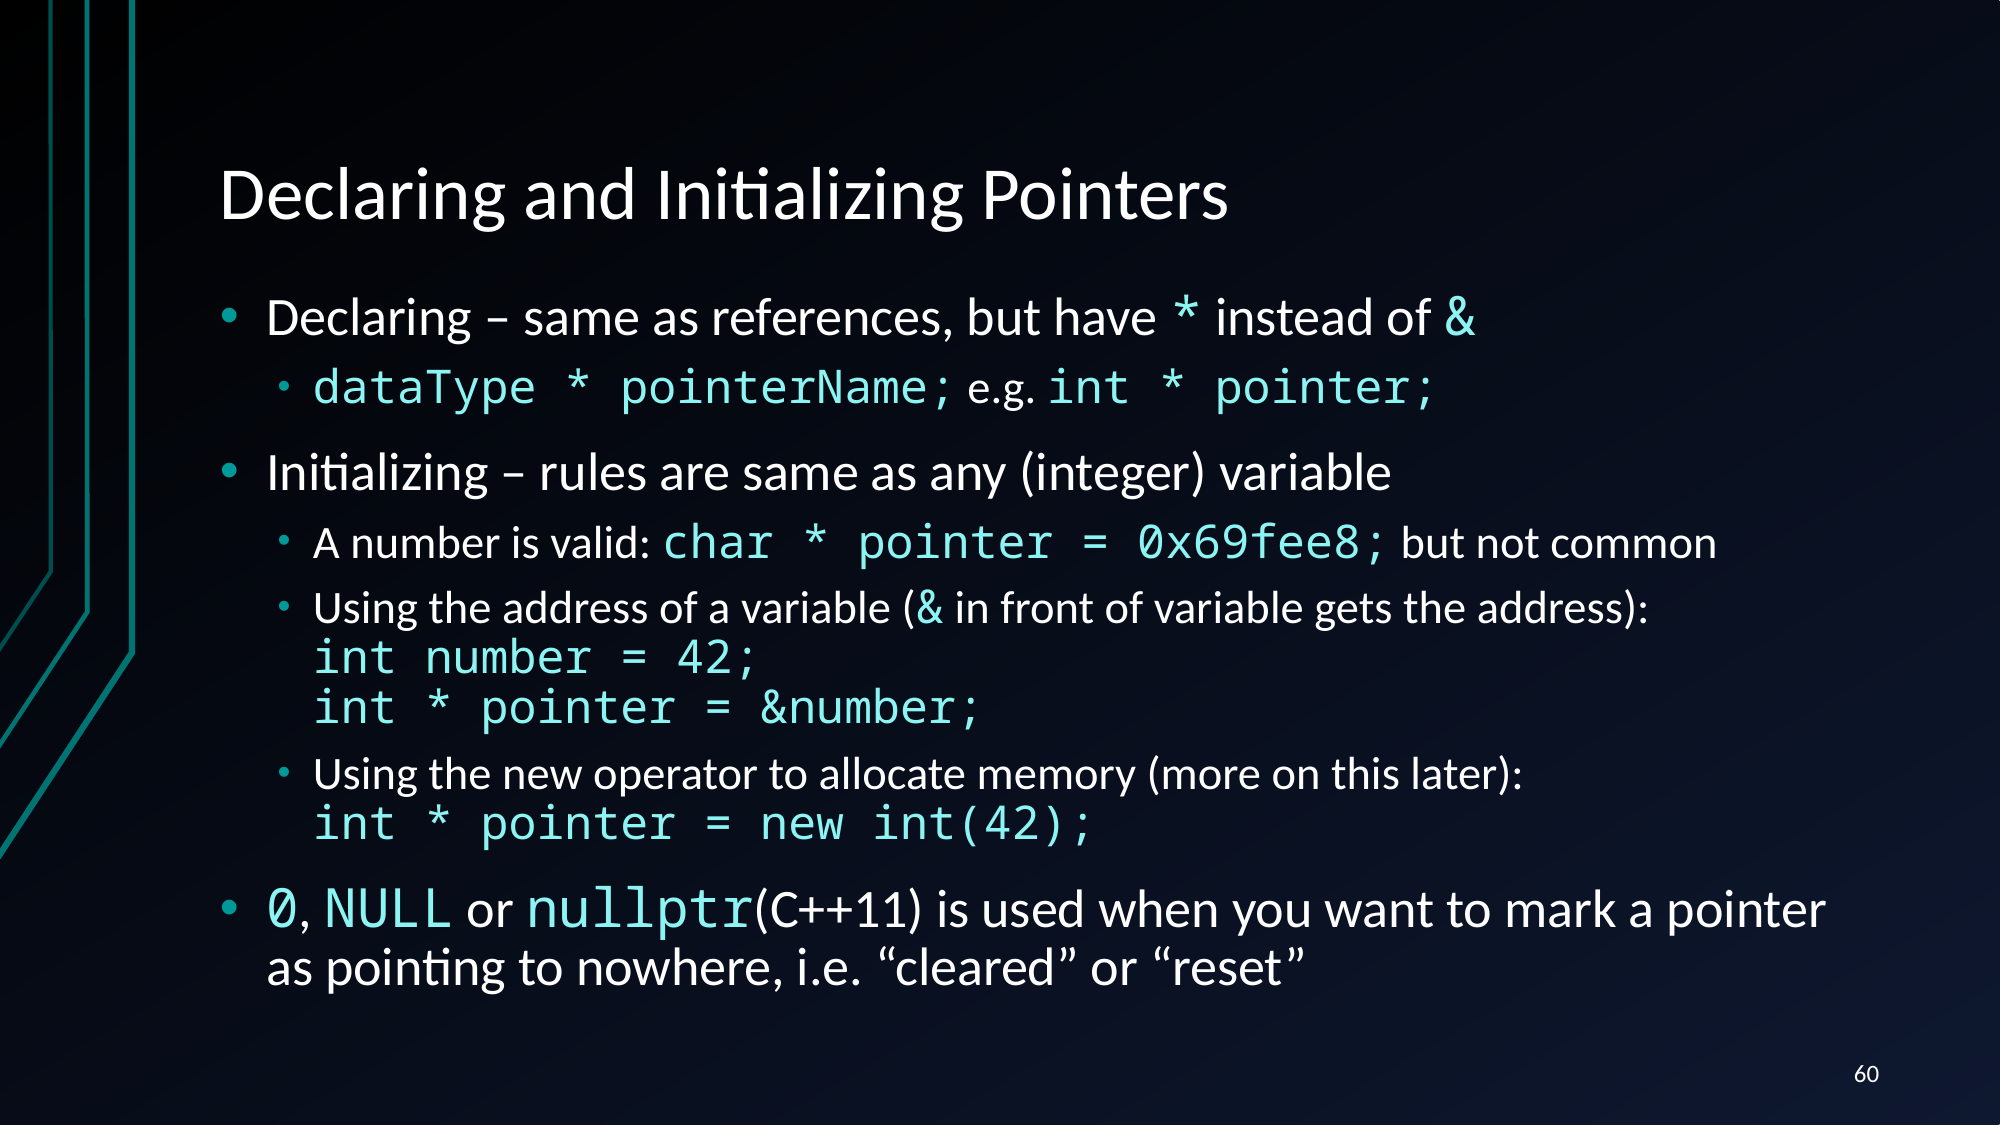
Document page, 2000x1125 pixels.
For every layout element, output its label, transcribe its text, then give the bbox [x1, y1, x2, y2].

slide_number 60 [1732, 1042, 1900, 1103]
title Declaring and Initializing Pointers [199, 45, 1900, 246]
list Declaring – same as references, but have * instead of & dataType * pointerName; e.g. int * pointer; Initializing – rules are same as any (integer) variable A number is valid: char * pointer = 0x69fee8; but not common Using the address of a variable (& in front of variable gets the address): int number = 42; int * pointer = &number; Using the new operator to allocate memory (more on this later): int * pointer = new int(42); 0, NULL or nullptr(C++11) is used when you want to mark a pointer as pointing to nowhere, i.e. “cleared” or “reset” [199, 279, 1900, 1012]
